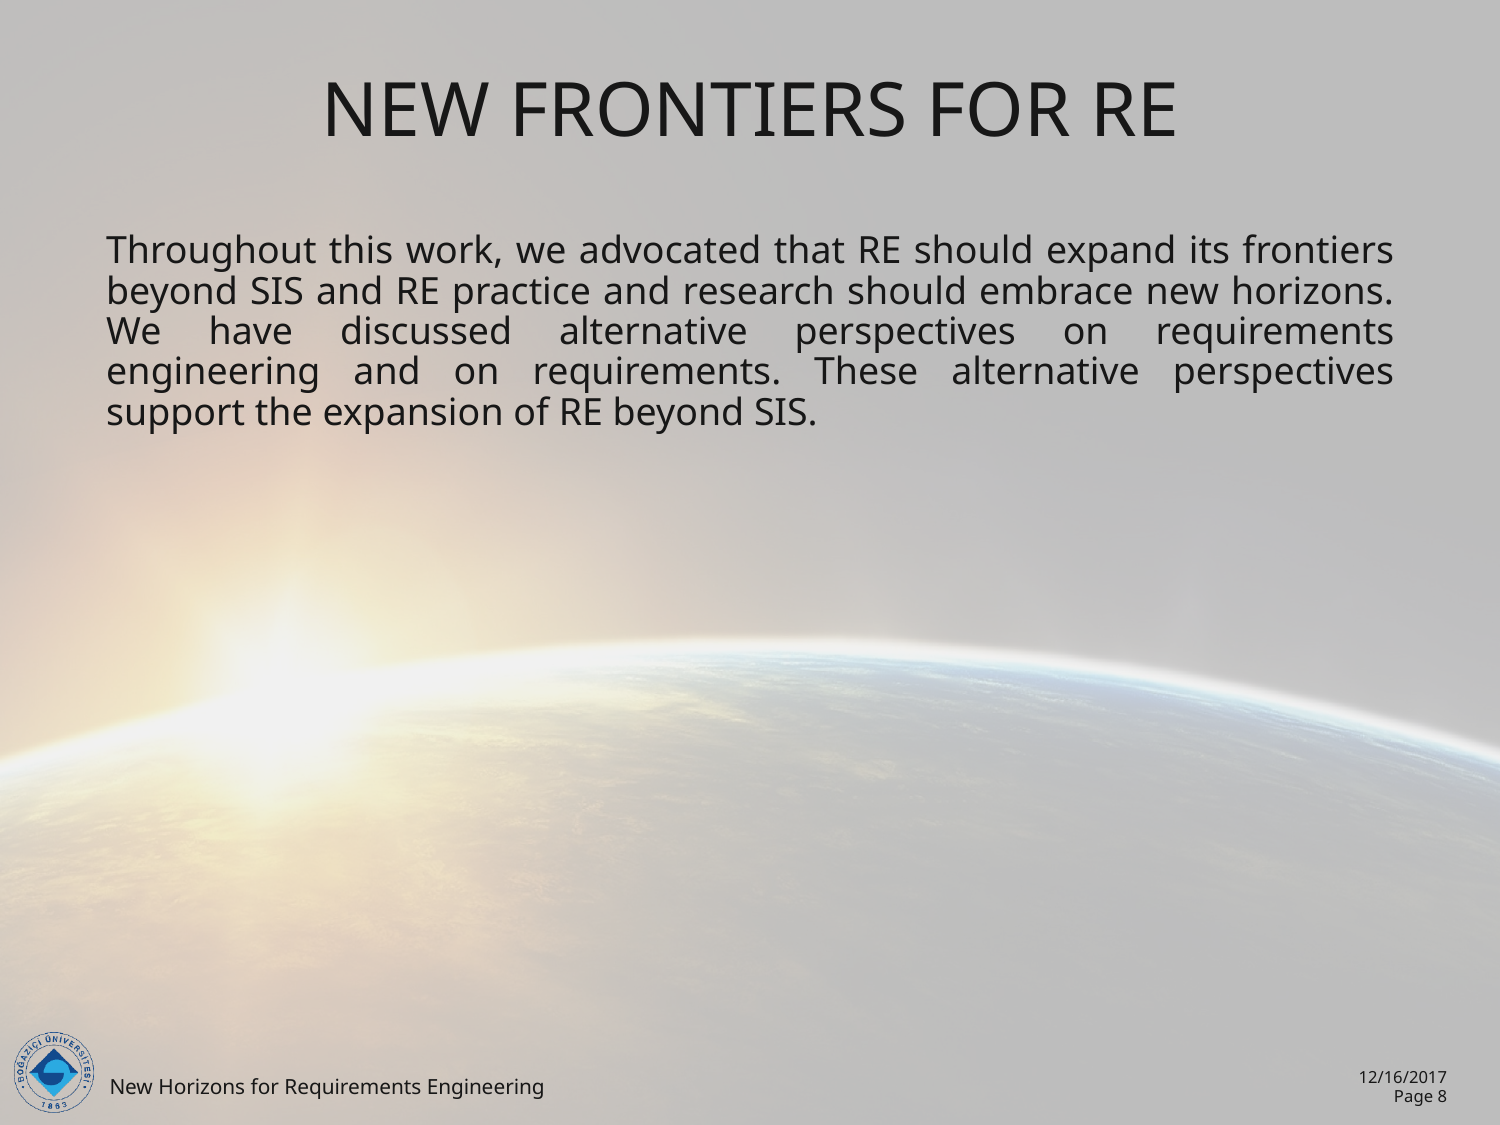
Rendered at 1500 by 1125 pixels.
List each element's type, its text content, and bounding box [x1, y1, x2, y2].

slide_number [1252, 1061, 1463, 1088]
slide_number Page 8 [1252, 1088, 1463, 1113]
picture [11, 1031, 95, 1113]
title NEW FRONTIERS FOR RE [38, 63, 1463, 161]
text_box Throughout this work, we advocated that RE should expand its frontiers beyond SIS and RE practice and research should embrace new horizons. We have discussed alternative perspectives on requirements engineering and on requirements. These alternative perspectives support the expansion of RE beyond SIS. [91, 223, 1411, 442]
footer New Horizons for Requirements Engineering [99, 1061, 751, 1113]
